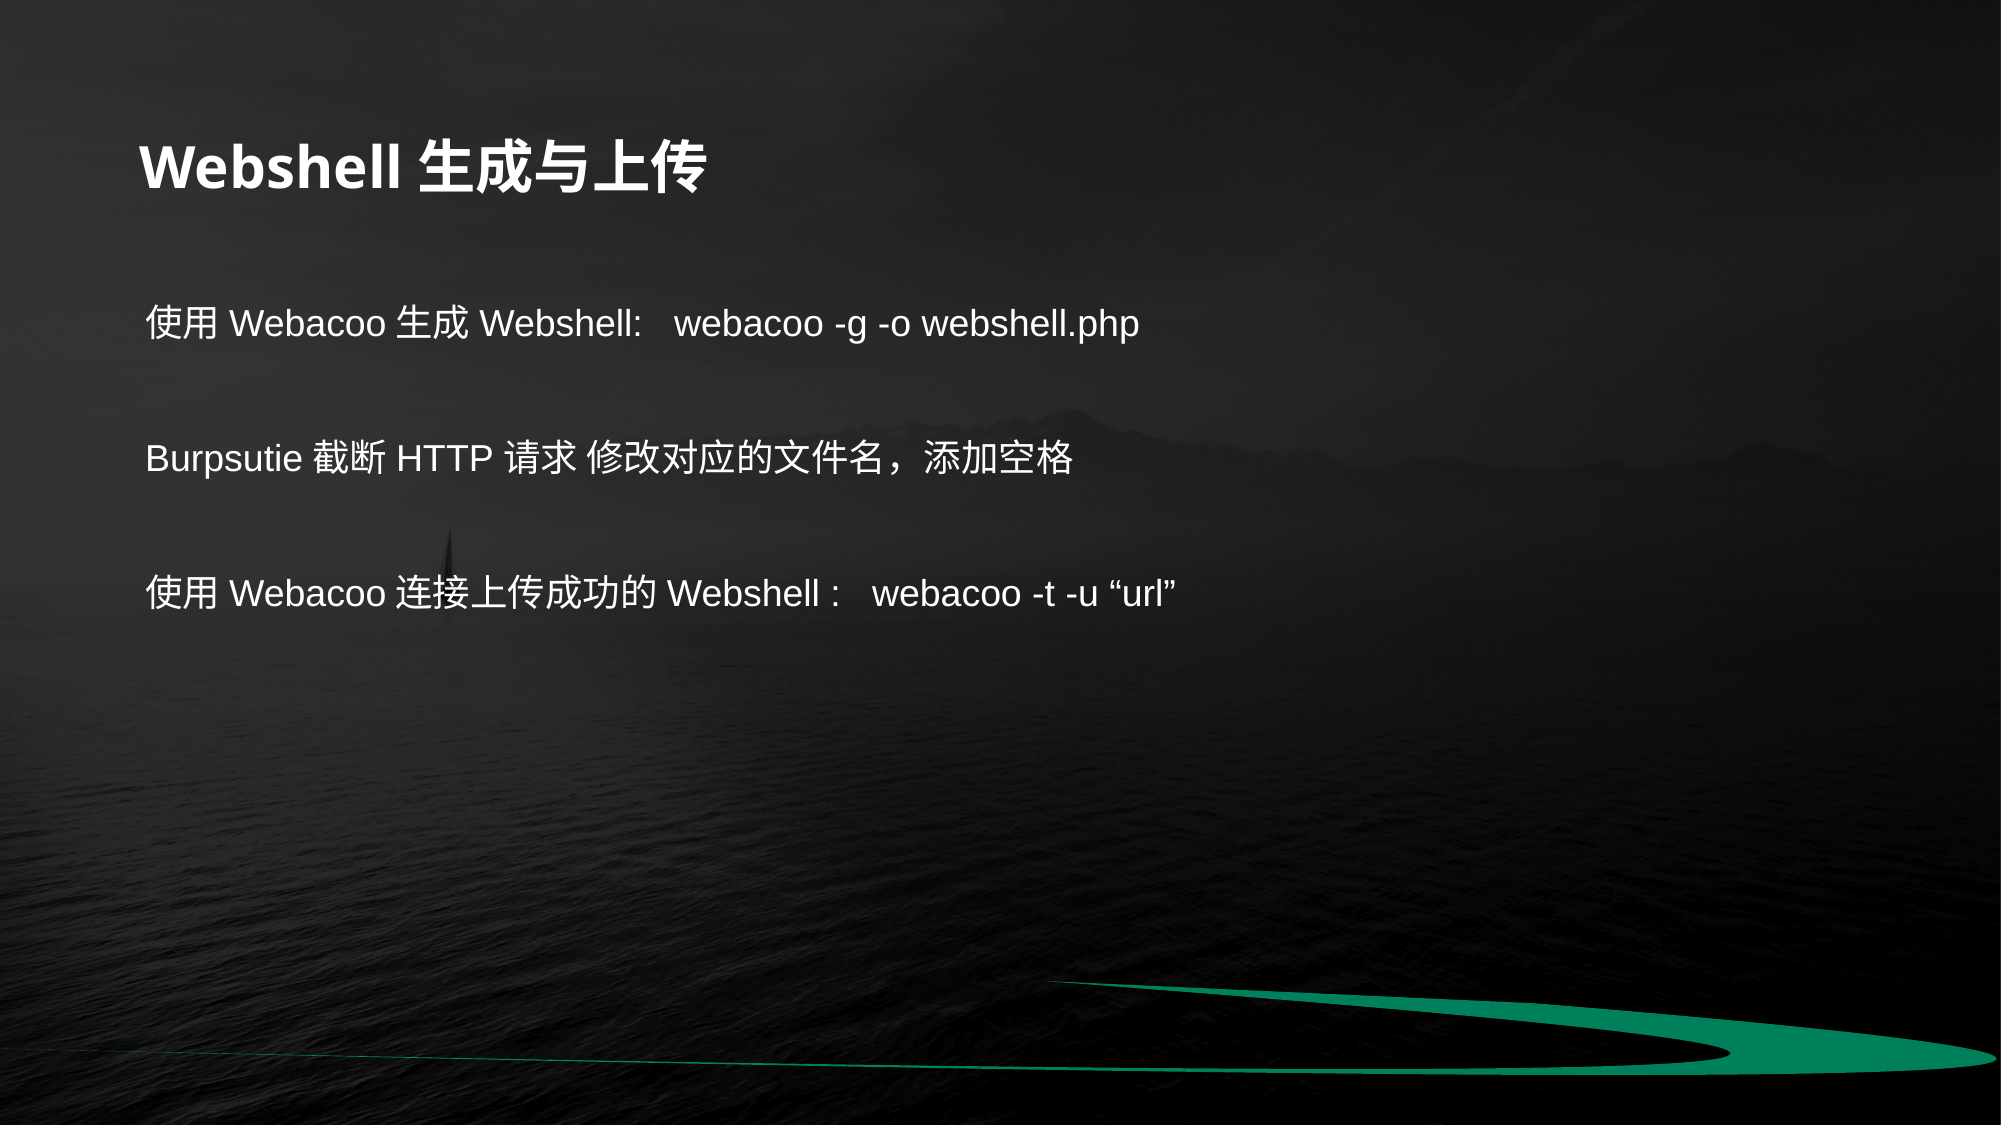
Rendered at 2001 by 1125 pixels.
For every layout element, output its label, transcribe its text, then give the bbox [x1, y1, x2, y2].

text_box [0, 979, 1998, 1077]
text_box Webshell生成与上传 [124, 122, 1864, 208]
picture [0, 0, 2001, 1125]
text_box 使用Webacoo生成Webshell: webacoo -g -o webshell.php Burpsutie截断HTTP请求 修改对应的文件名，添加空格 使用Webacoo连接上传成功的Webshell : webacoo -t -u “url” [130, 291, 1870, 621]
